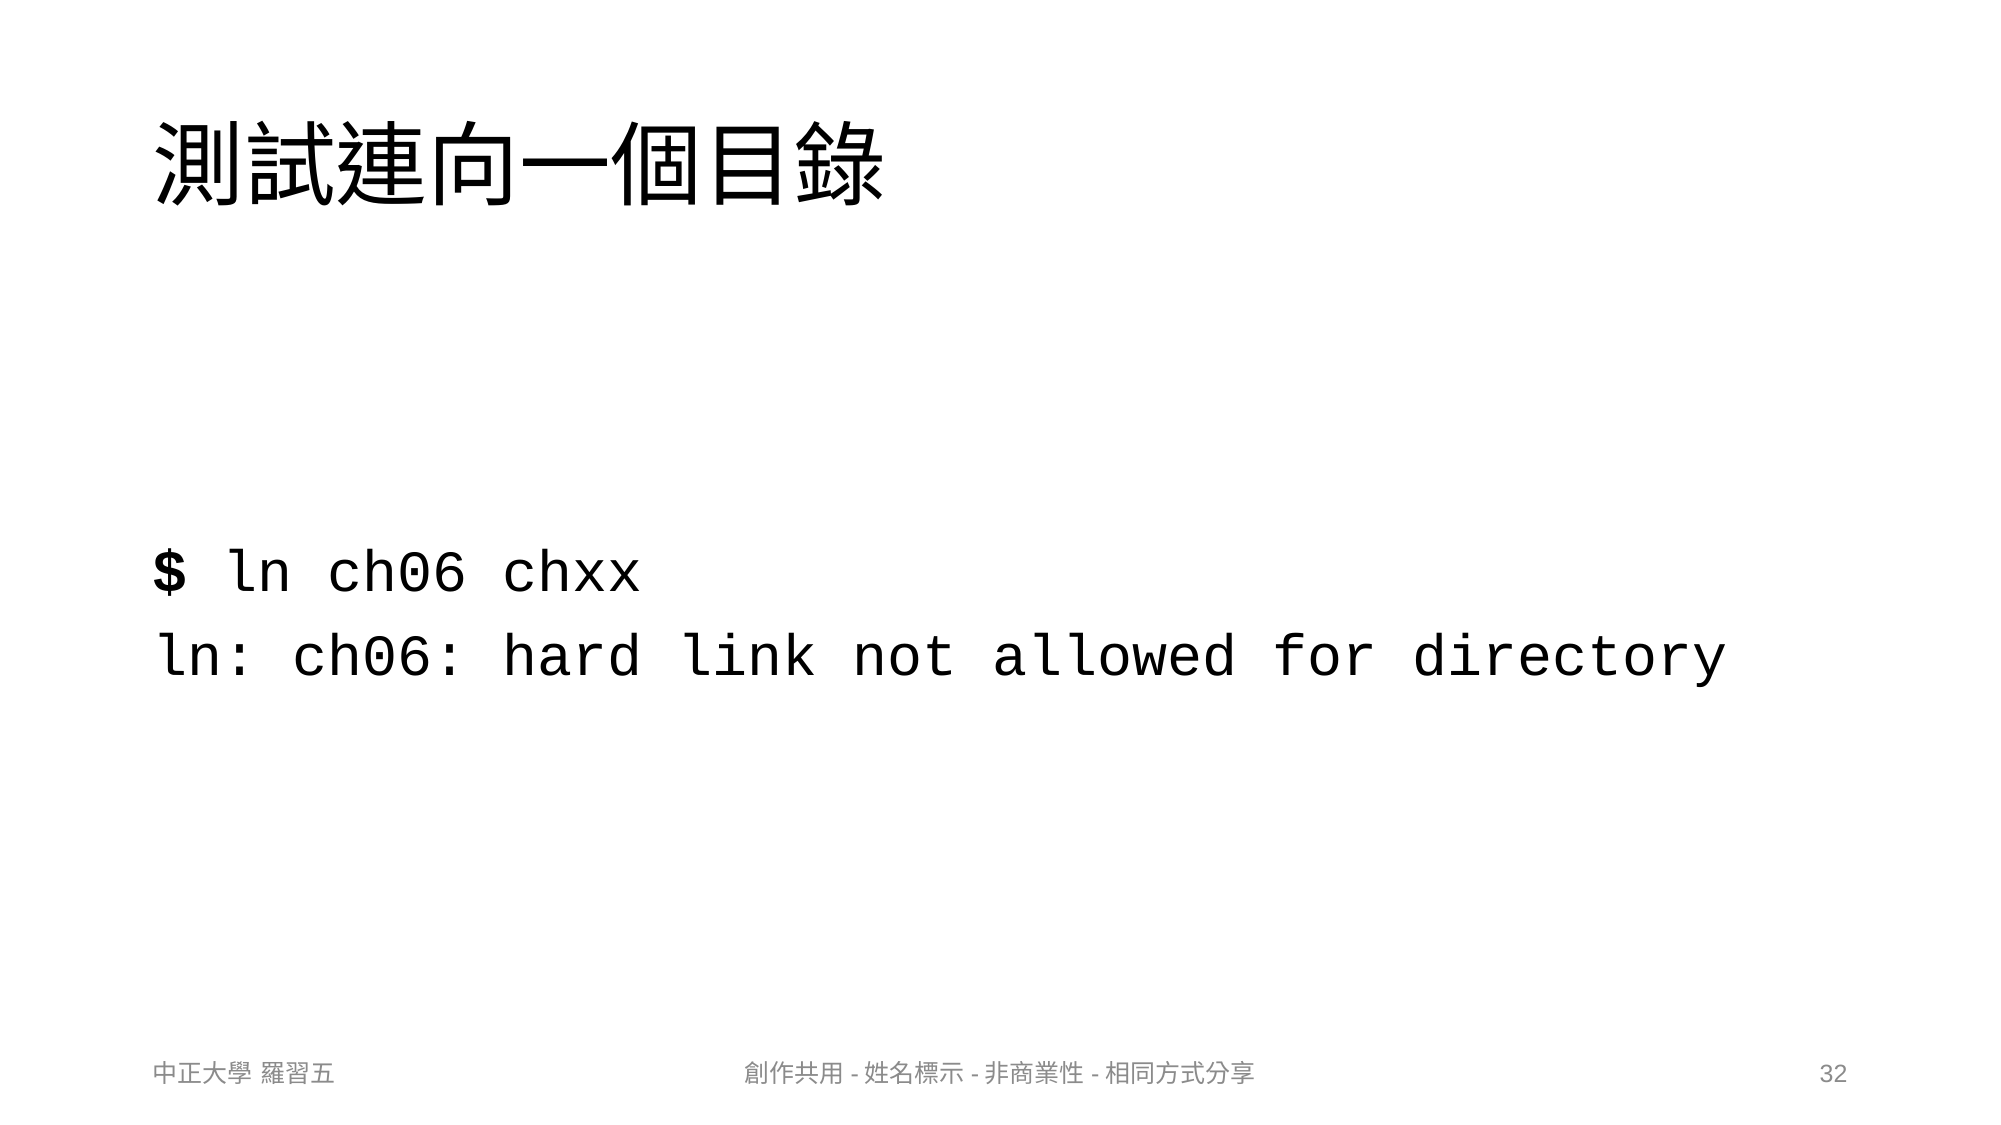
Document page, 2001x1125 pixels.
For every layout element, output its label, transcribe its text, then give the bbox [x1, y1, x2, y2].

slide_number 32 [1412, 1042, 1863, 1103]
slide_number 中正大學 羅習五 [137, 1042, 588, 1103]
footer 創作共用-姓名標示-非商業性-相同方式分享 [662, 1042, 1338, 1103]
text_box $ ln ch06 chxx ln: ch06: hard link not allowed for directory [137, 299, 1863, 1014]
text_box 測試連向一個目錄 [137, 59, 1863, 278]
